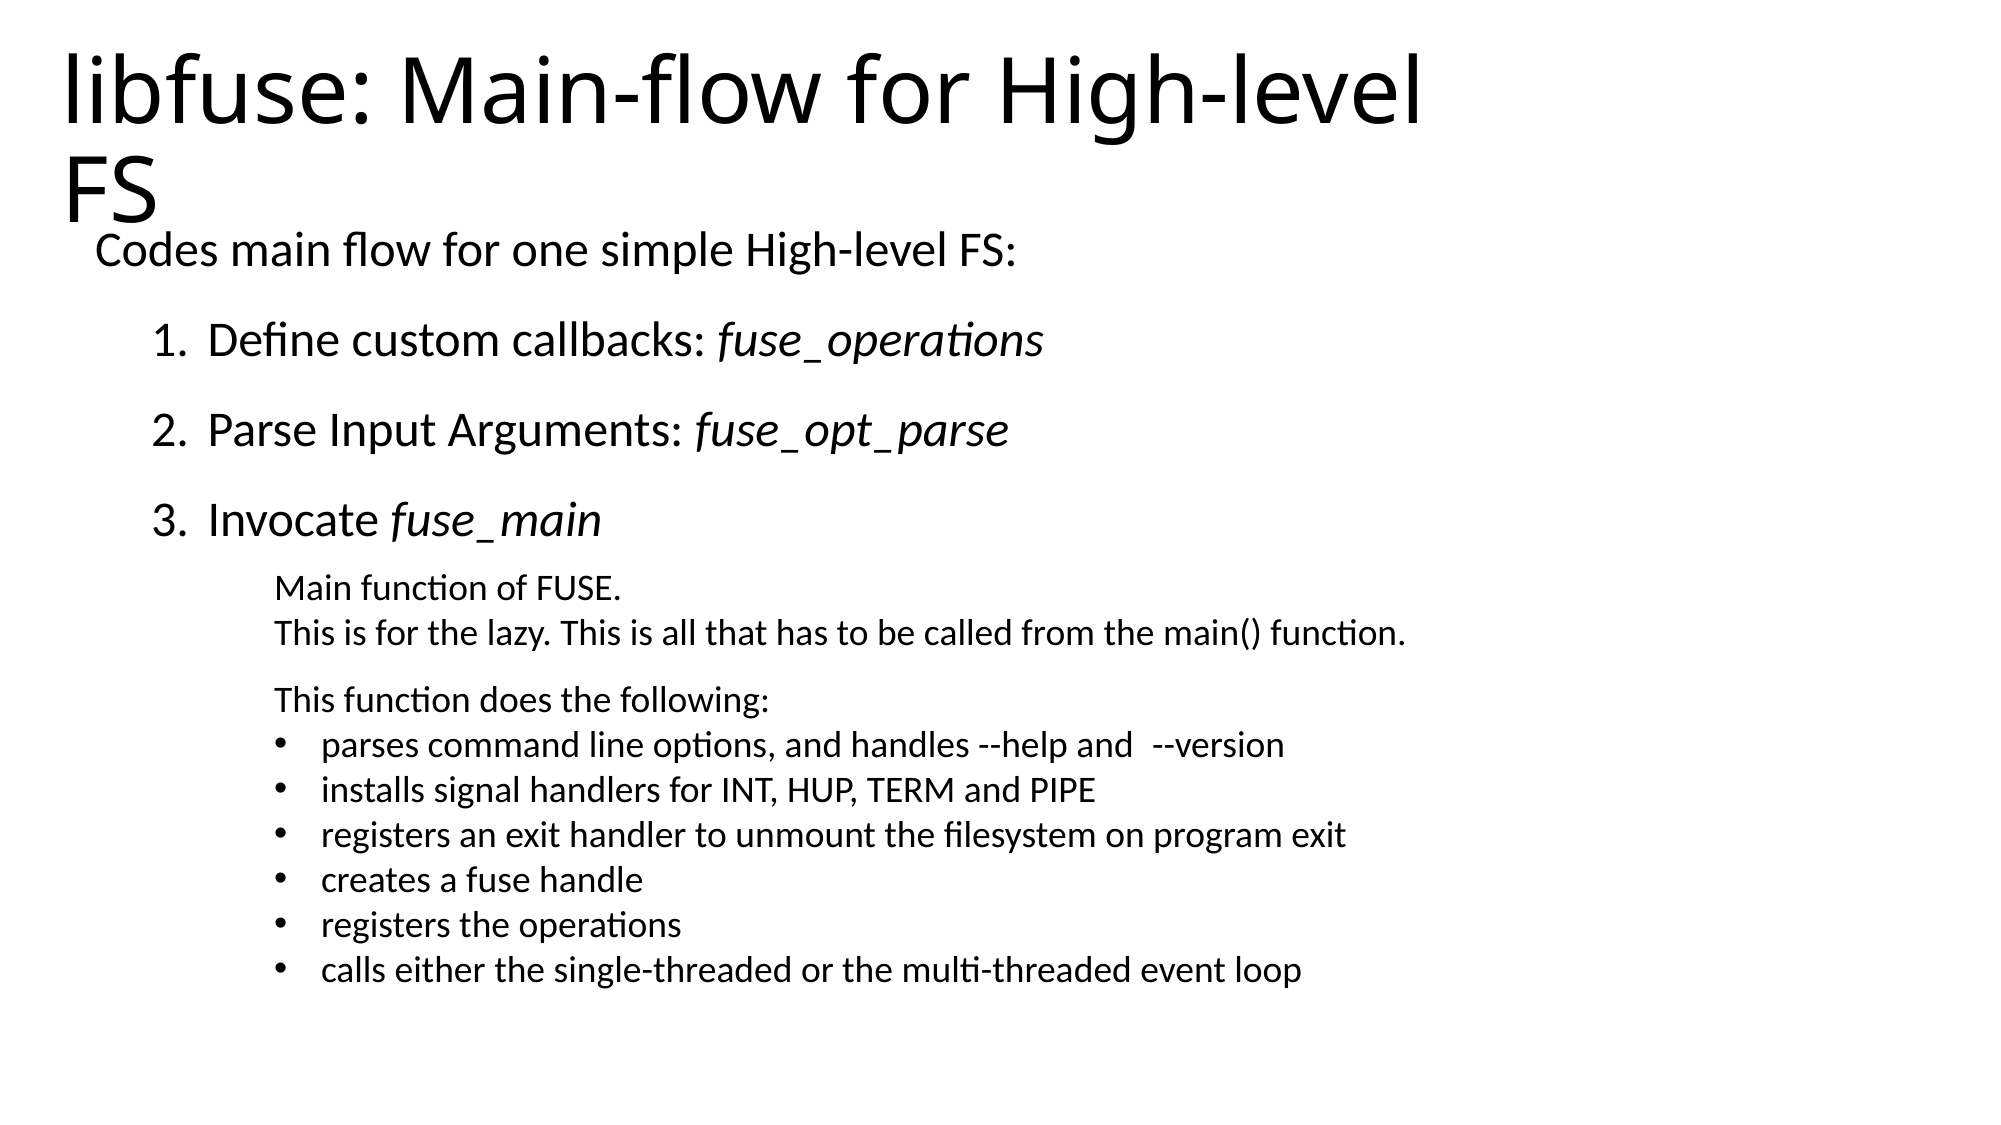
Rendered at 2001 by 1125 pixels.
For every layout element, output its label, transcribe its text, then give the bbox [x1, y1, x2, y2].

text_box Main function of FUSE. This is for the lazy. This is all that has to be called from the main() function. This function does the following: parses command line options, and handles --help and --version installs signal handlers for INT, HUP, TERM and PIPE registers an exit handler to unmount the filesystem on program exit creates a fuse handle registers the operations calls either the single-threaded or the multi-threaded event loop [274, 562, 1857, 991]
text_box libfuse: Main-flow for High-level FS [46, 37, 1454, 102]
text_box Codes main flow for one simple High-level FS: Define custom callbacks: fuse_operations Parse Input Arguments: fuse_opt_parse Invocate fuse_main [95, 186, 1547, 547]
